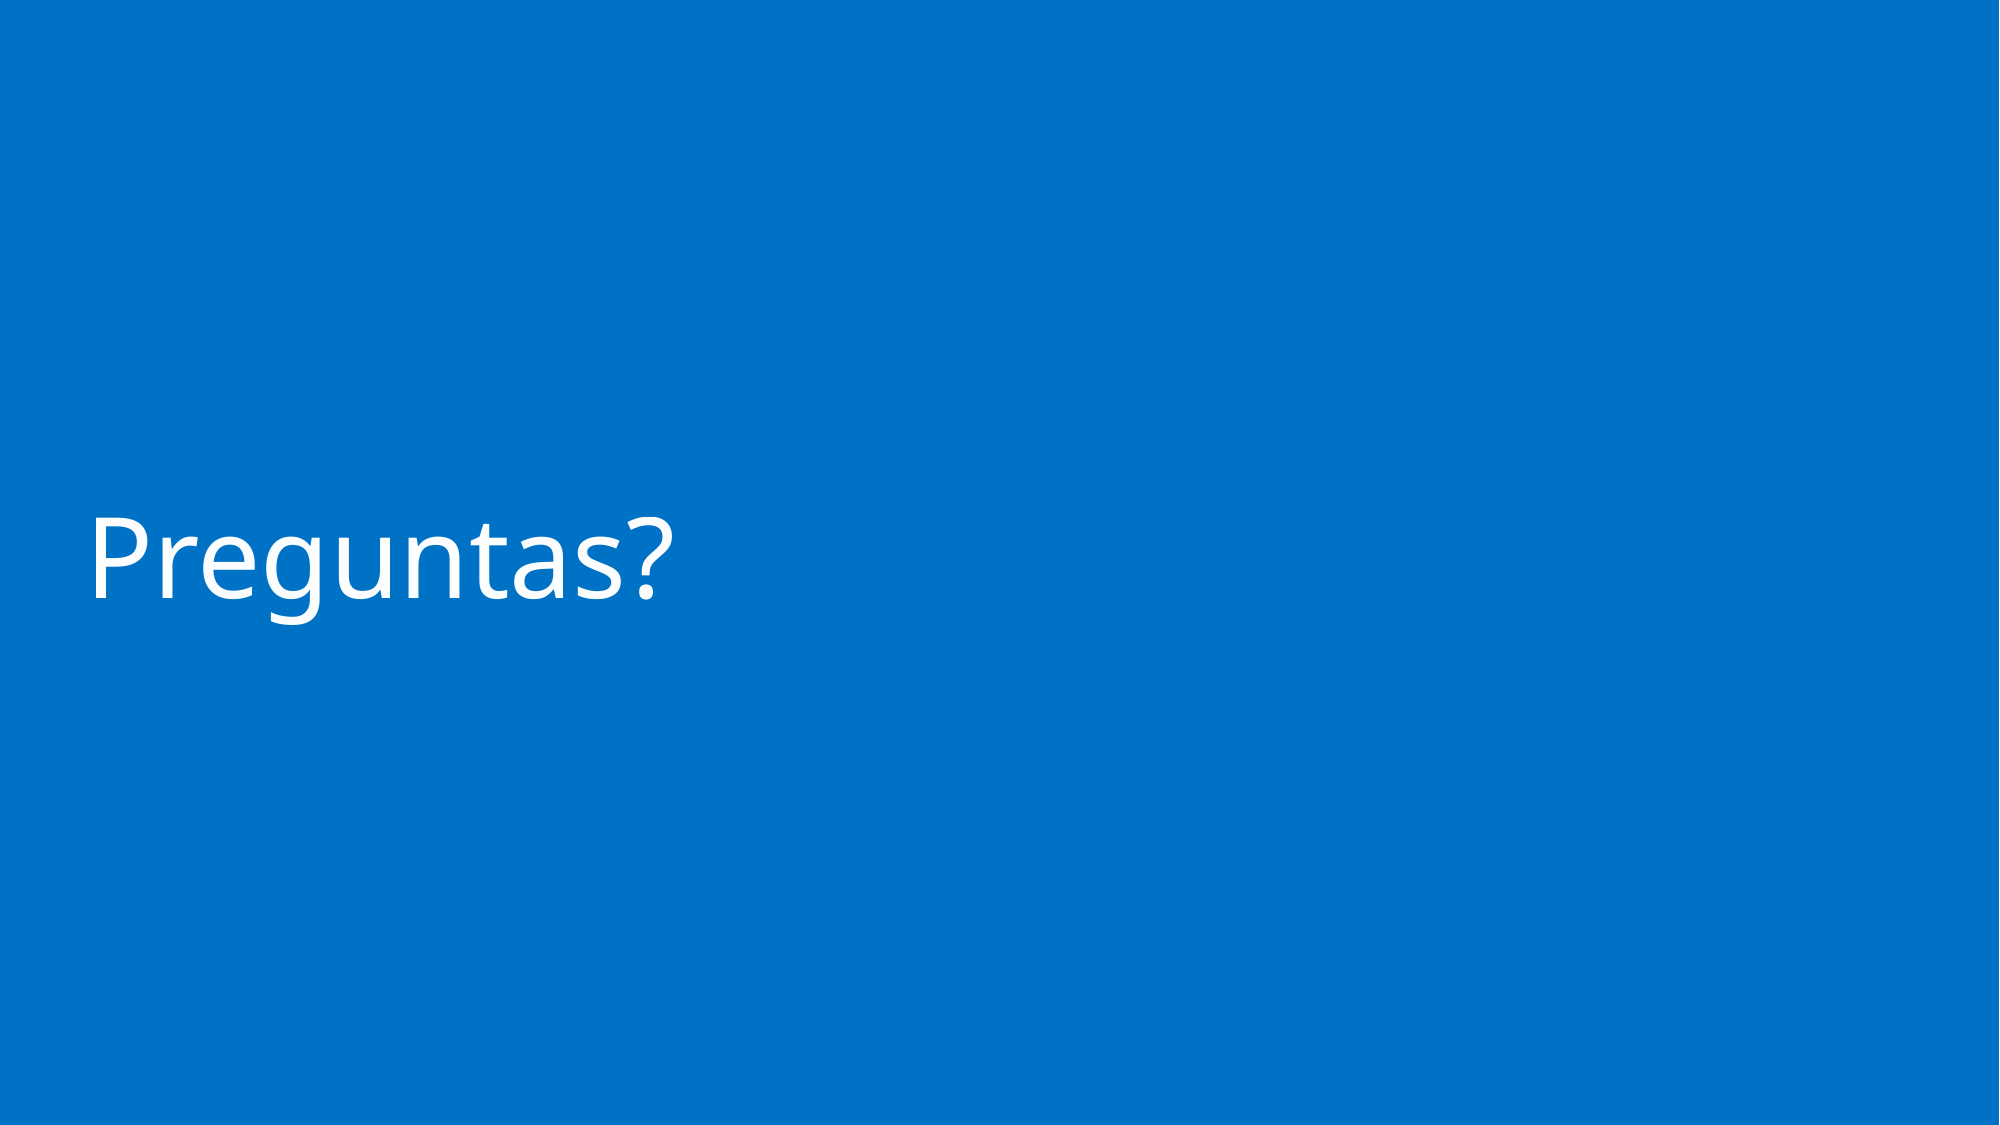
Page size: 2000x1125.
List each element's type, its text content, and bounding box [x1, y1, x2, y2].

title Preguntas? [85, 501, 1914, 624]
